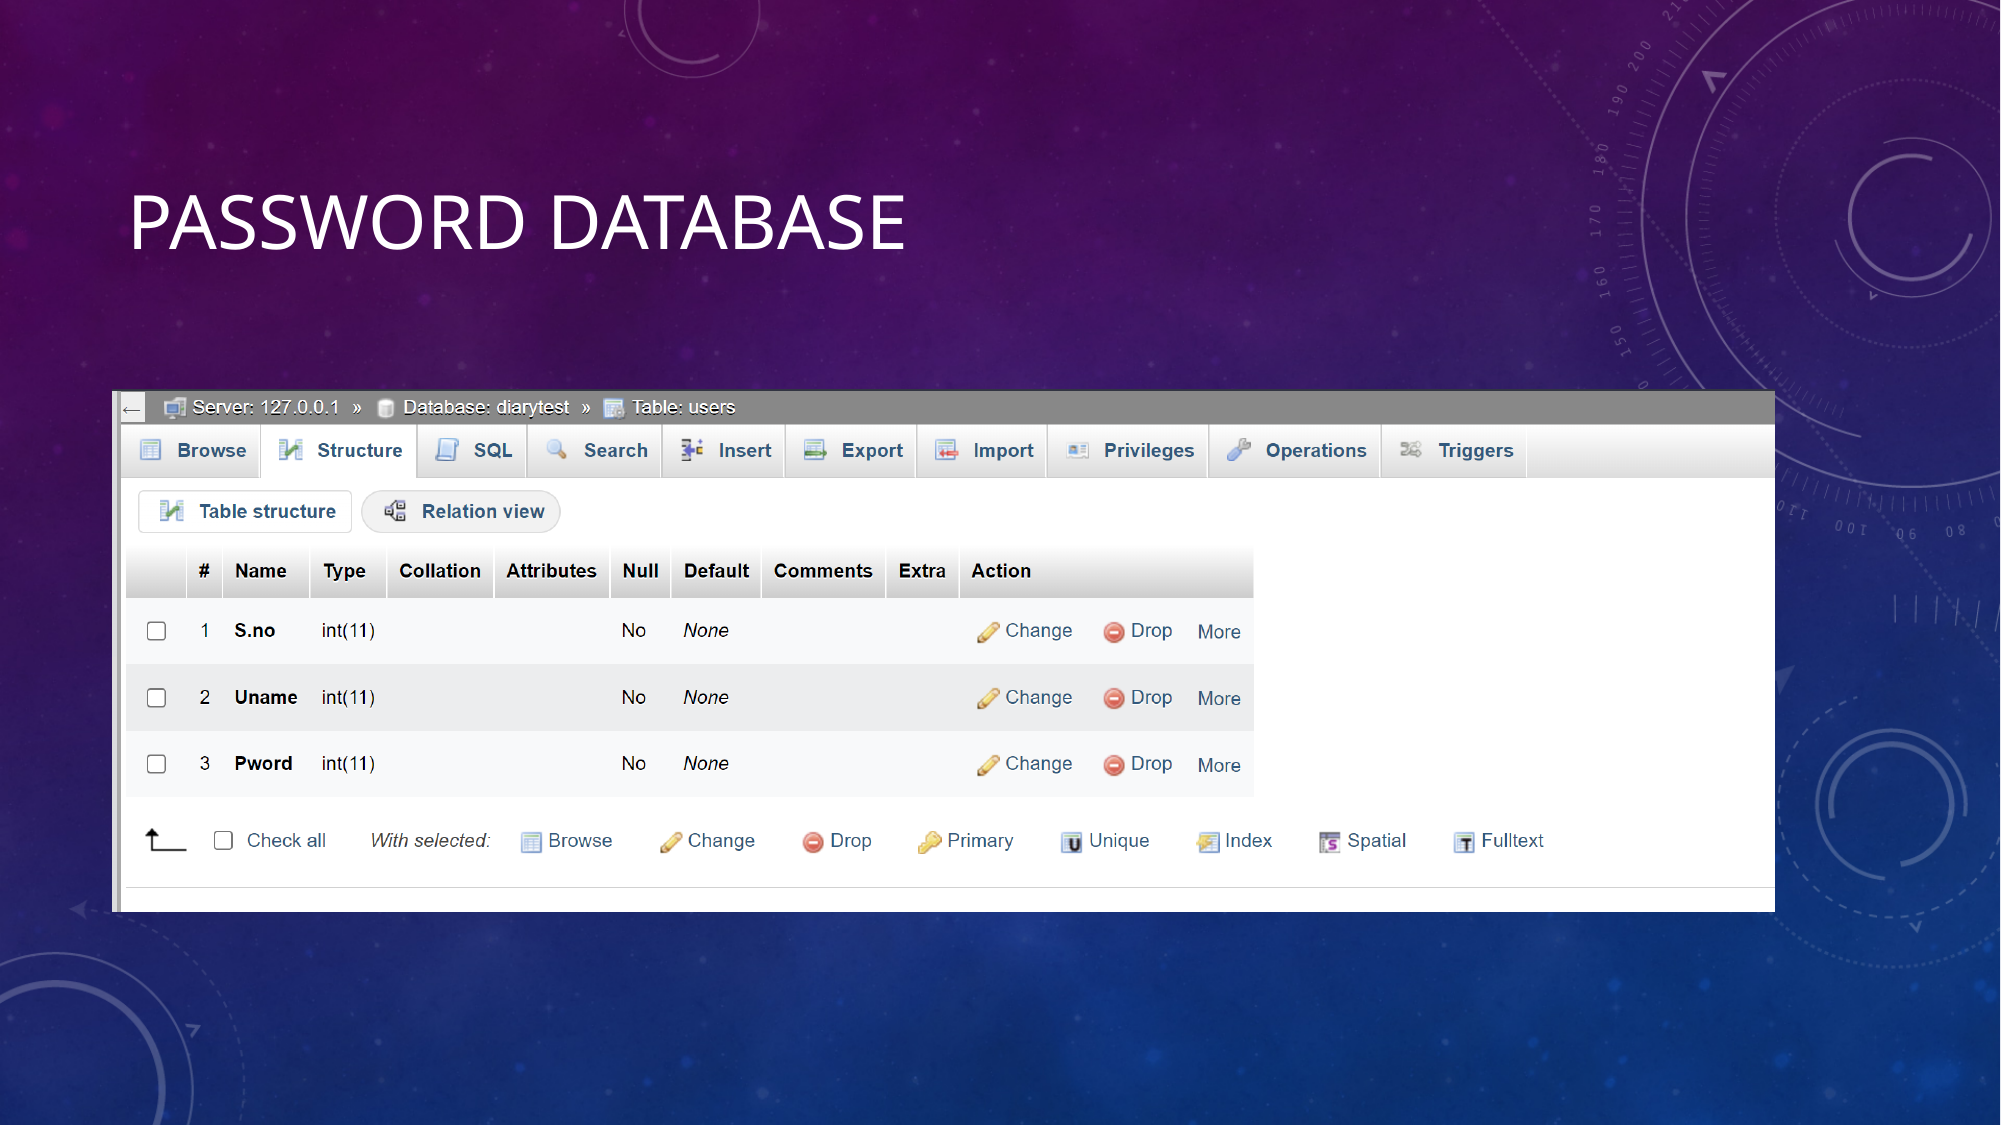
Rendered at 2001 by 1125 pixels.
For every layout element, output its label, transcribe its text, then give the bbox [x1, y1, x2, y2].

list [112, 389, 1775, 912]
picture [0, 0, 2001, 1125]
title Password database [112, 99, 1775, 339]
